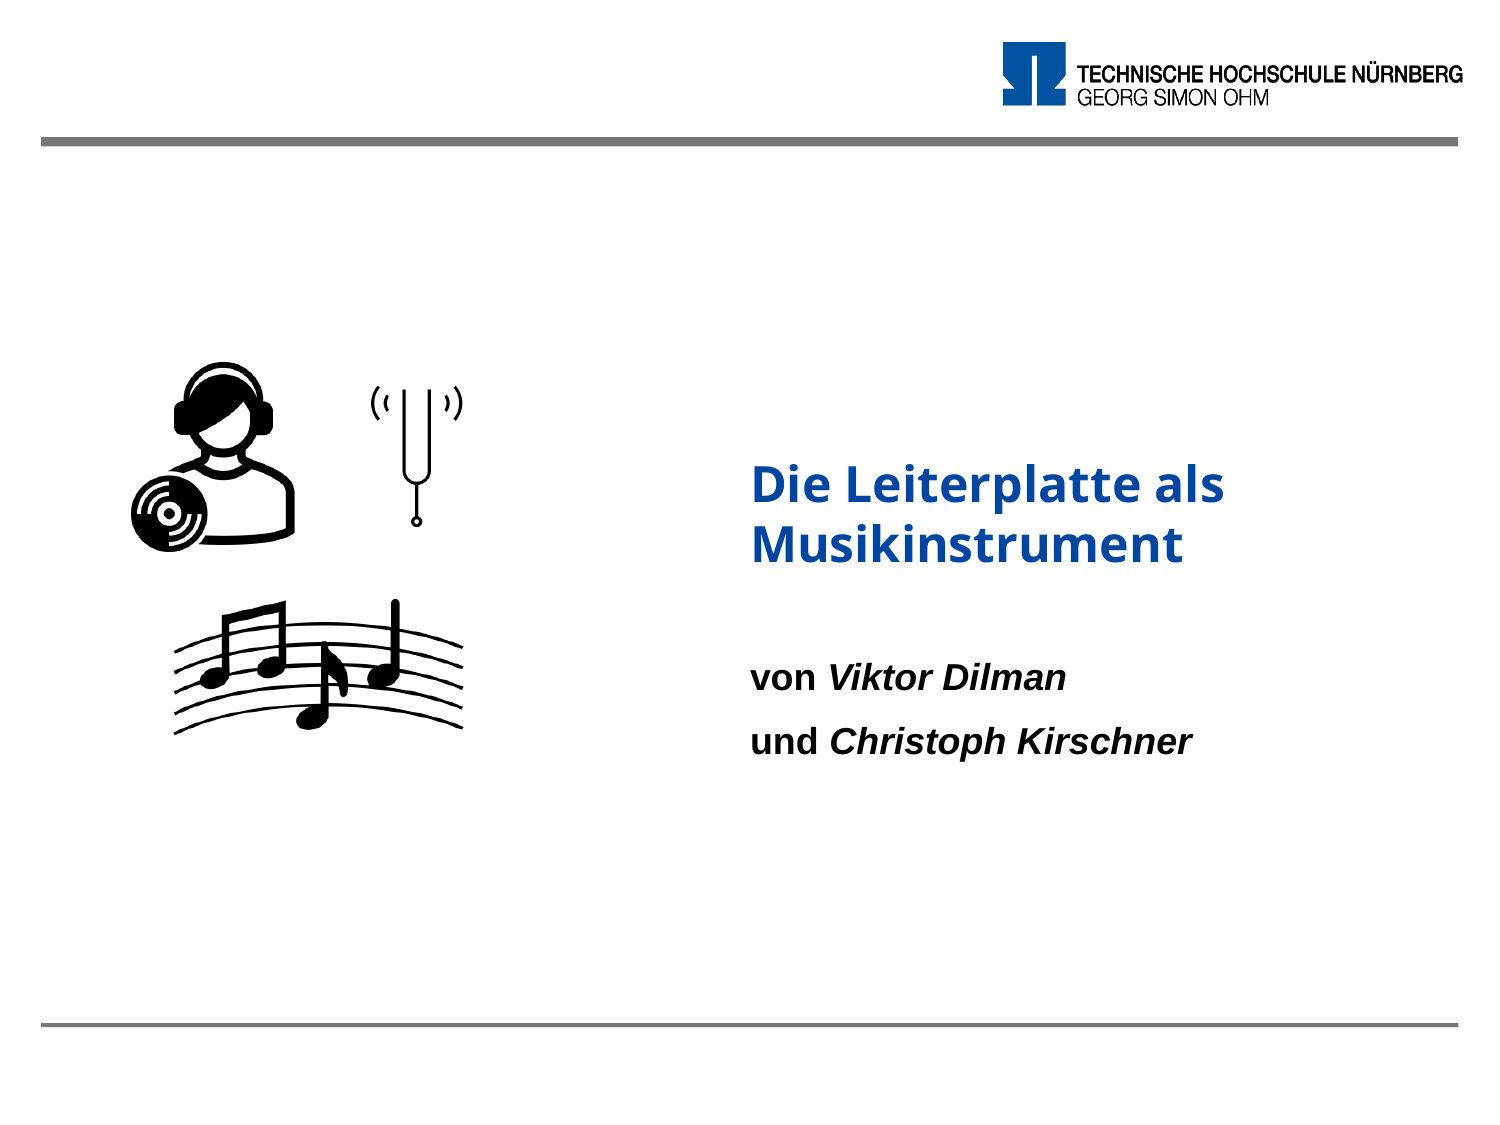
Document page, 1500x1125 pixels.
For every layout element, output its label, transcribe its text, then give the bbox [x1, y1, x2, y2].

subtitle von Viktor Dilman und Christoph Kirschner [750, 653, 1459, 941]
title Die Leiterplatte als Musikinstrument [750, 392, 1459, 634]
picture [1003, 42, 1463, 108]
picture [115, 347, 493, 831]
